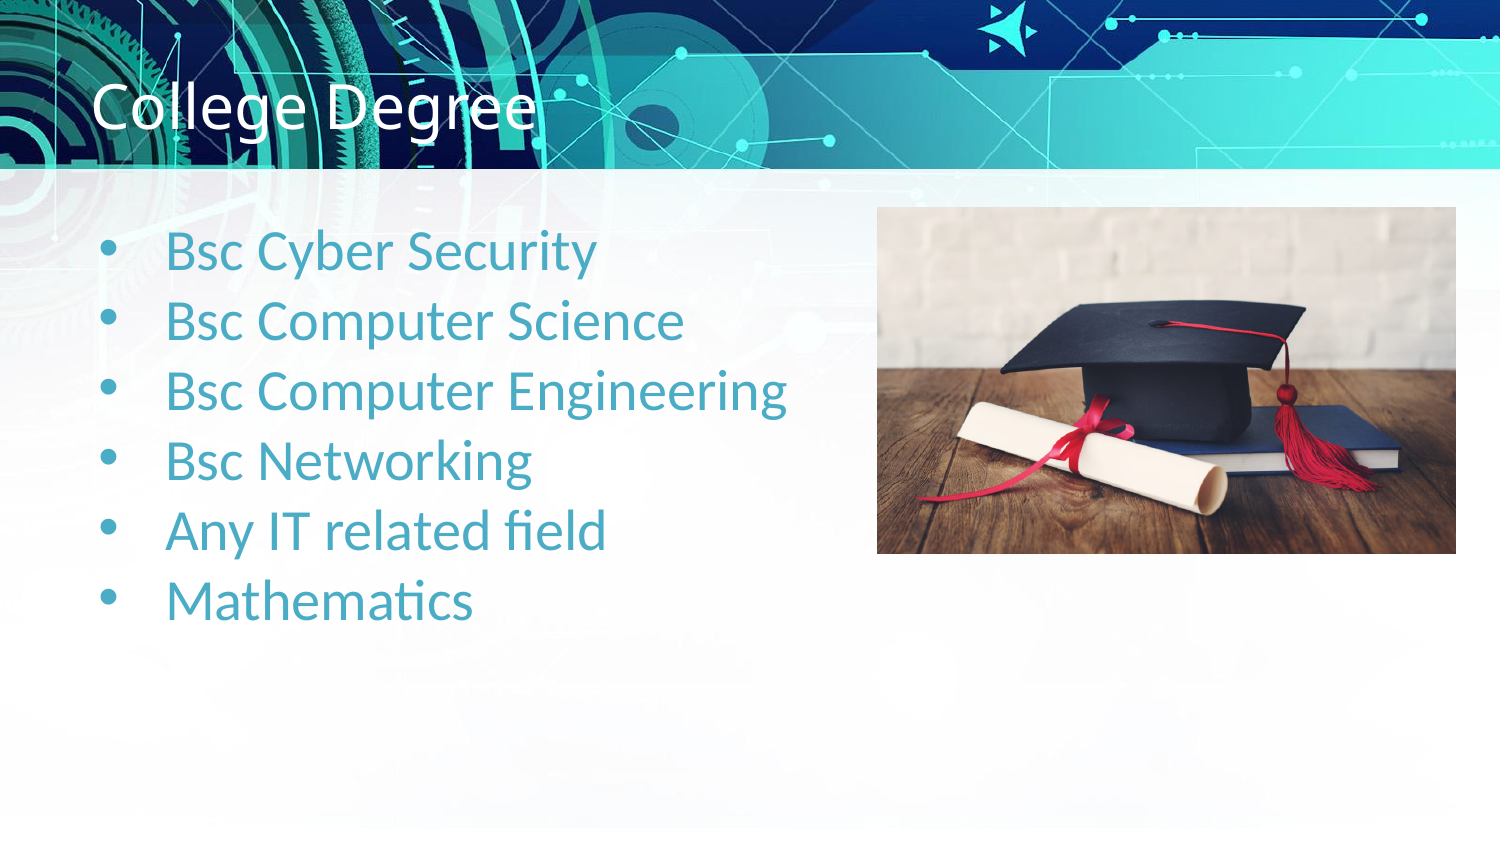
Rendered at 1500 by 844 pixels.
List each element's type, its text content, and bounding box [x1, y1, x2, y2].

list Bsc Cyber Security Bsc Computer Science Bsc Computer Engineering Bsc Networking Any IT related field Mathematics [75, 196, 922, 754]
title College Degree [75, 33, 1425, 175]
picture [0, 0, 1500, 844]
text_box [374, 178, 1472, 814]
list [798, 230, 1461, 788]
